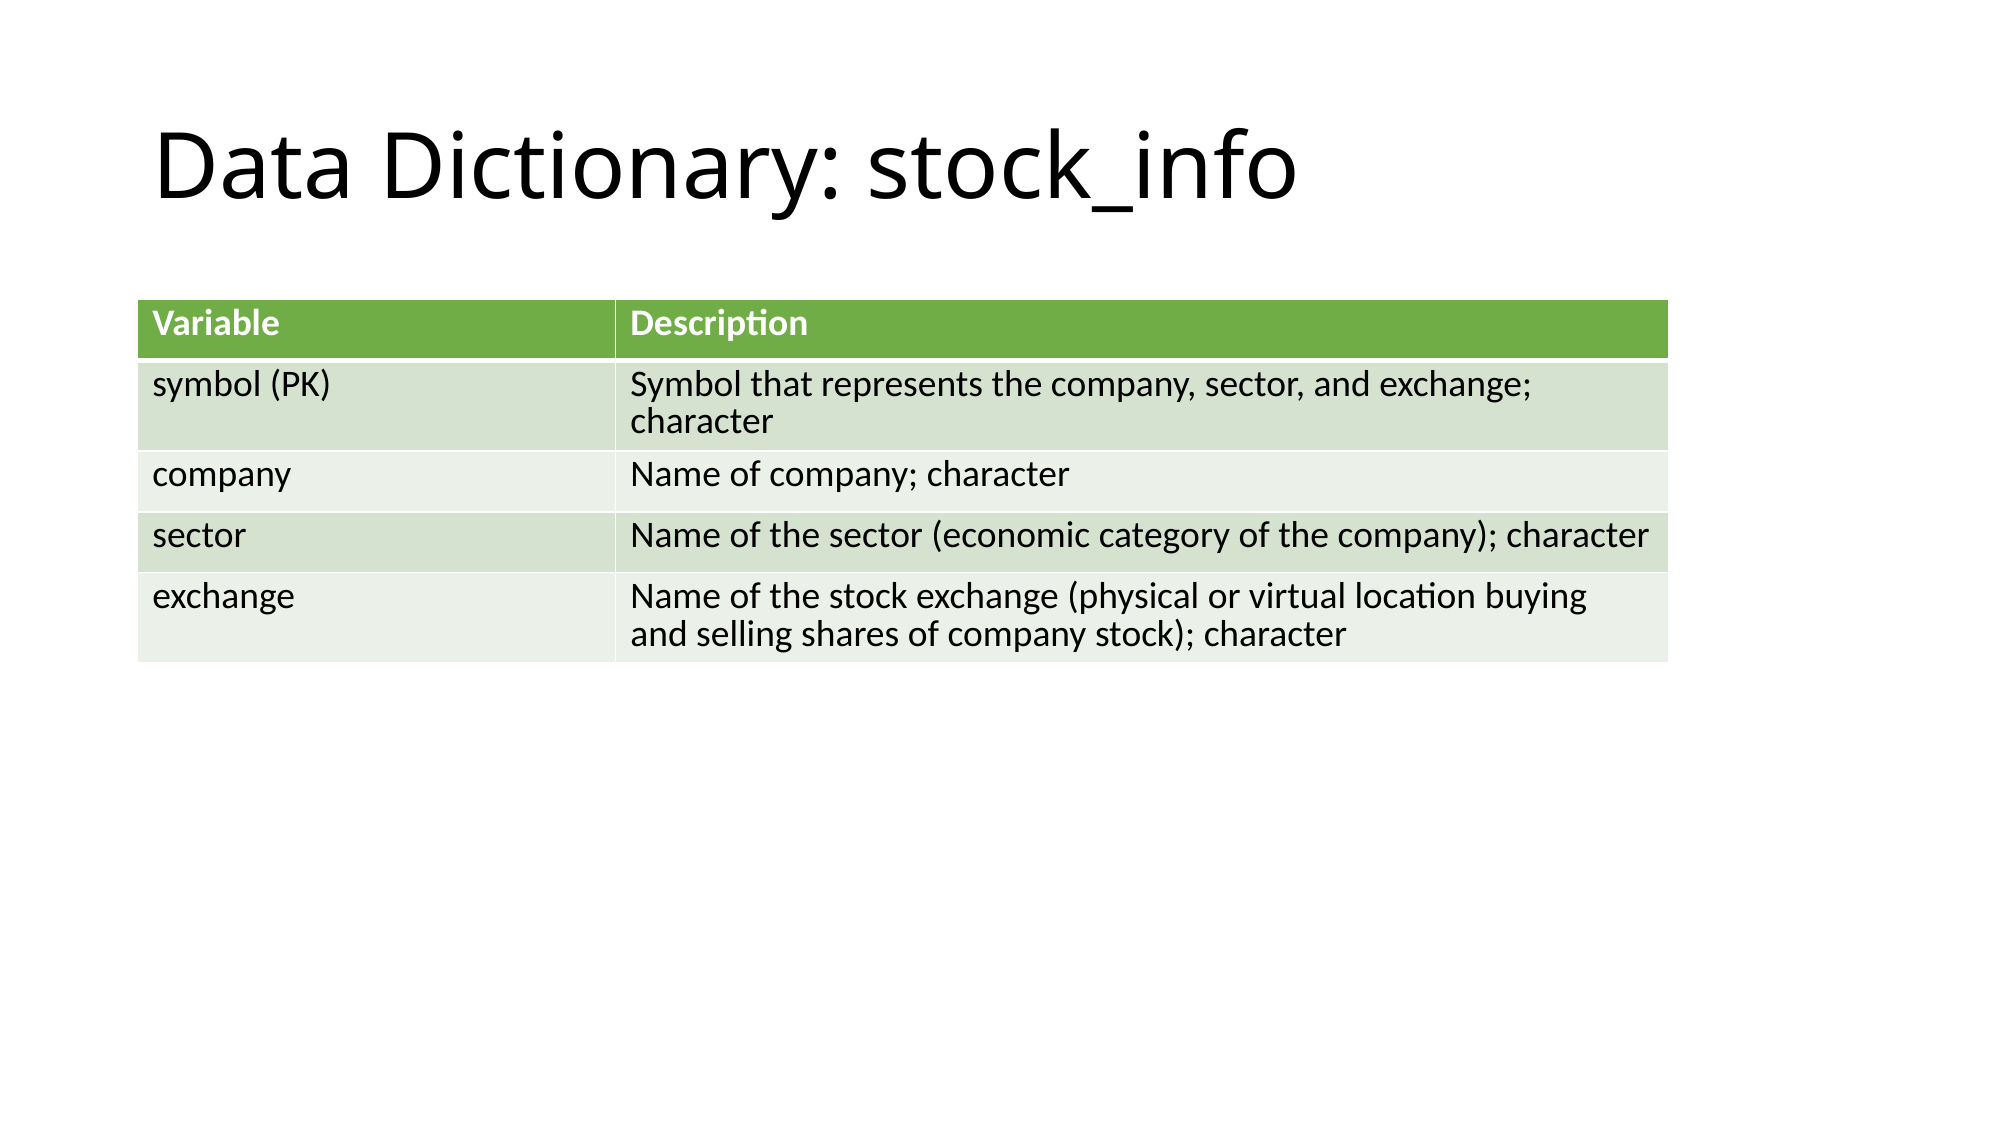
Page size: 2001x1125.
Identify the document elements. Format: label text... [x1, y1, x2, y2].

table_cell Name of the sector (economic category of the company); character [616, 513, 1668, 572]
table_cell Name of company; character [616, 452, 1668, 511]
table_cell company [138, 452, 615, 511]
table_cell Name of the stock exchange (physical or virtual location buying and selling shares of company stock); character [616, 573, 1668, 662]
table_cell symbol (PK) [138, 363, 615, 450]
title Data Dictionary: stock_info [137, 59, 1863, 278]
table_header Description [616, 300, 1668, 358]
table_header Variable [138, 300, 615, 358]
table_cell Symbol that represents the company, sector, and exchange; character [616, 363, 1668, 450]
table_cell exchange [138, 573, 615, 662]
table_cell sector [138, 513, 615, 572]
